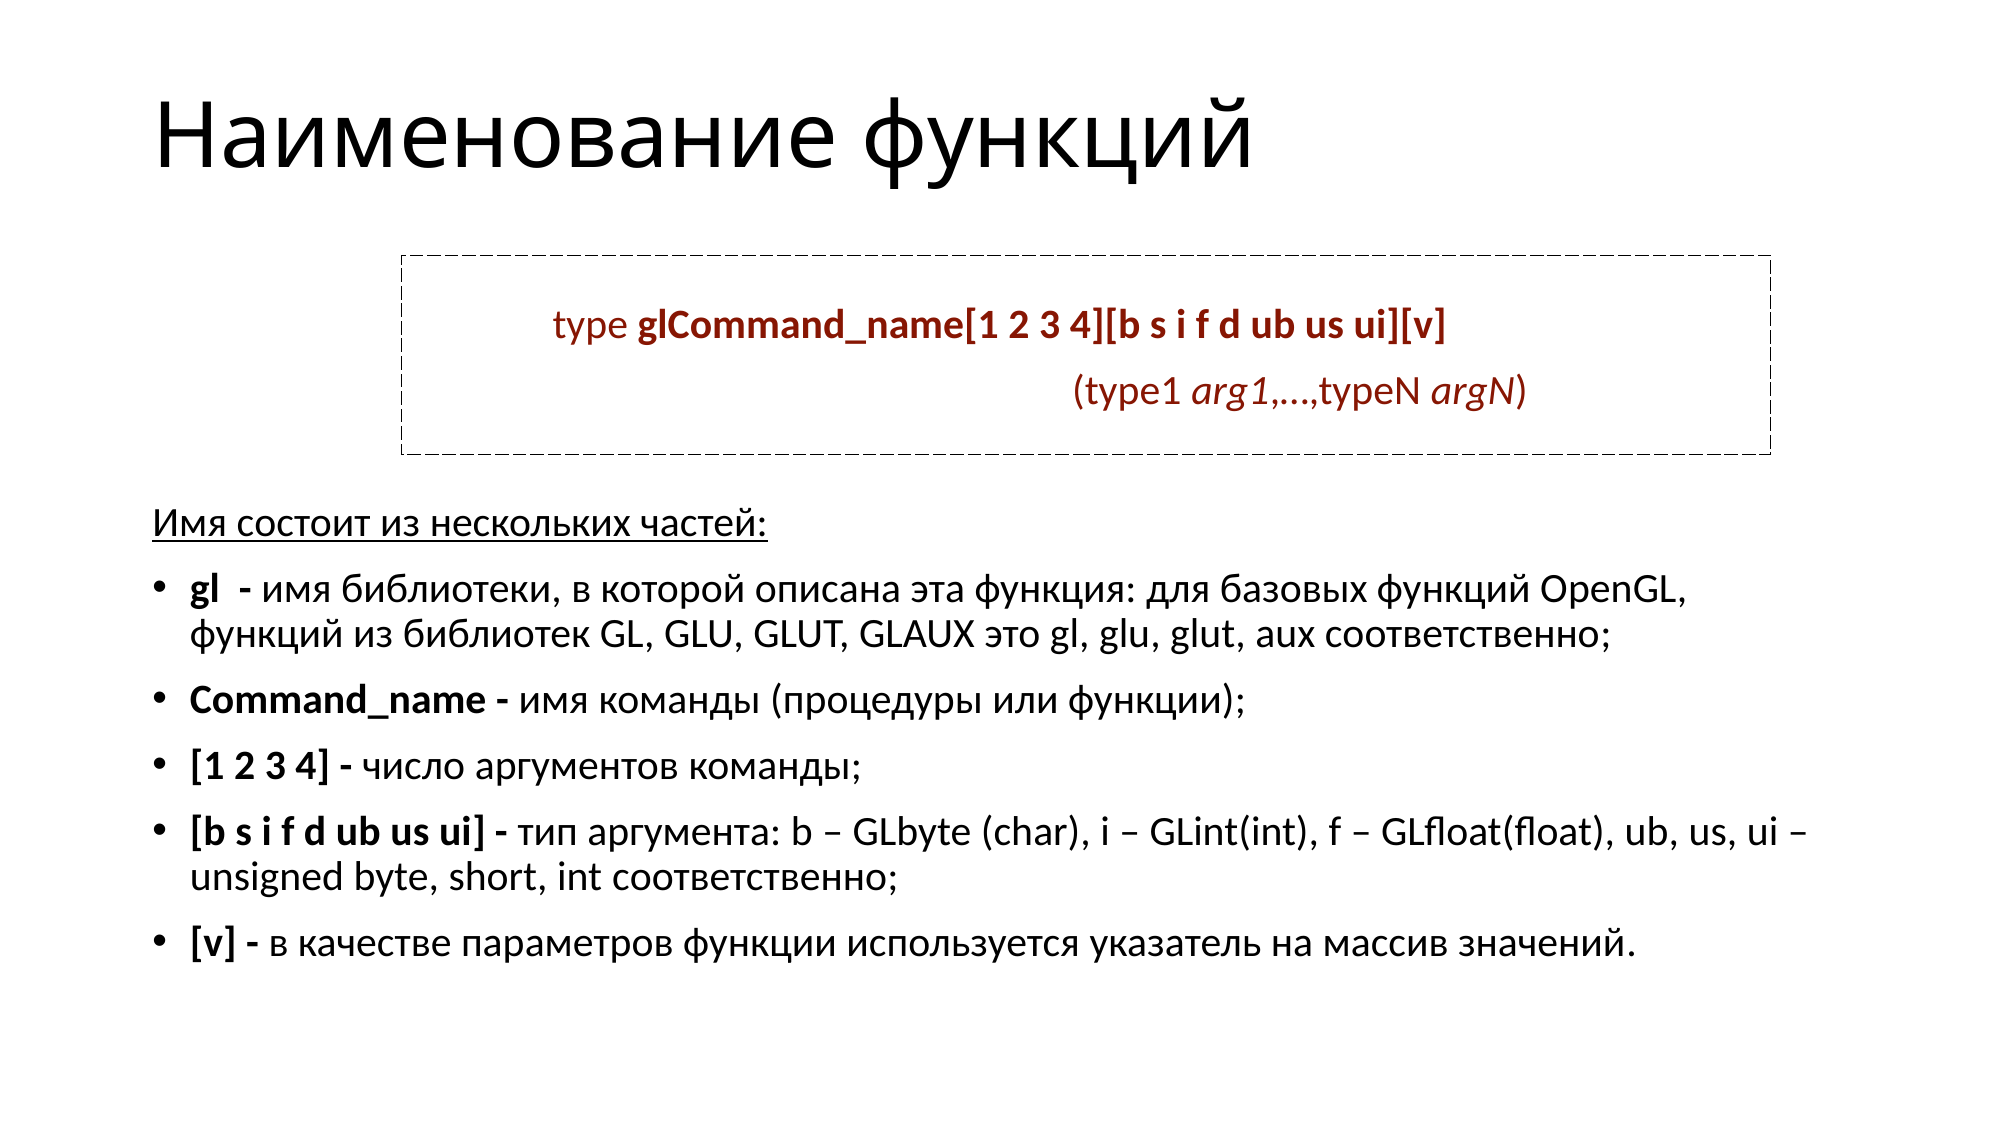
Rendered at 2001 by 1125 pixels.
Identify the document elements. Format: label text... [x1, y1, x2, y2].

title Наименование функций [137, 38, 1863, 238]
text_box [401, 255, 1771, 455]
list type glCommand_name[1 2 3 4][b s i f d ub us ui][v] (type1 arg1,…,typeN argN) Имя состоит из нескольких частей: gl - имя библиотеки, в которой описана эта функция: для базовых функций OpenGL, функций из библиотек GL, GLU, GLUT, GLAUX это gl, glu, glut, aux соответственно; Command_name - имя команды (процедуры или функции); [1 2 3 4] - число аргументов команды; [b s i f d ub us ui] - тип аргумента: b – GLbyte (char), i – GLint(int), f – GLfloat(float), ub, us, ui – unsigned byte, short, int соответственно; [v] - в качестве параметров функции используется указатель на массив значений. [137, 295, 1863, 1015]
